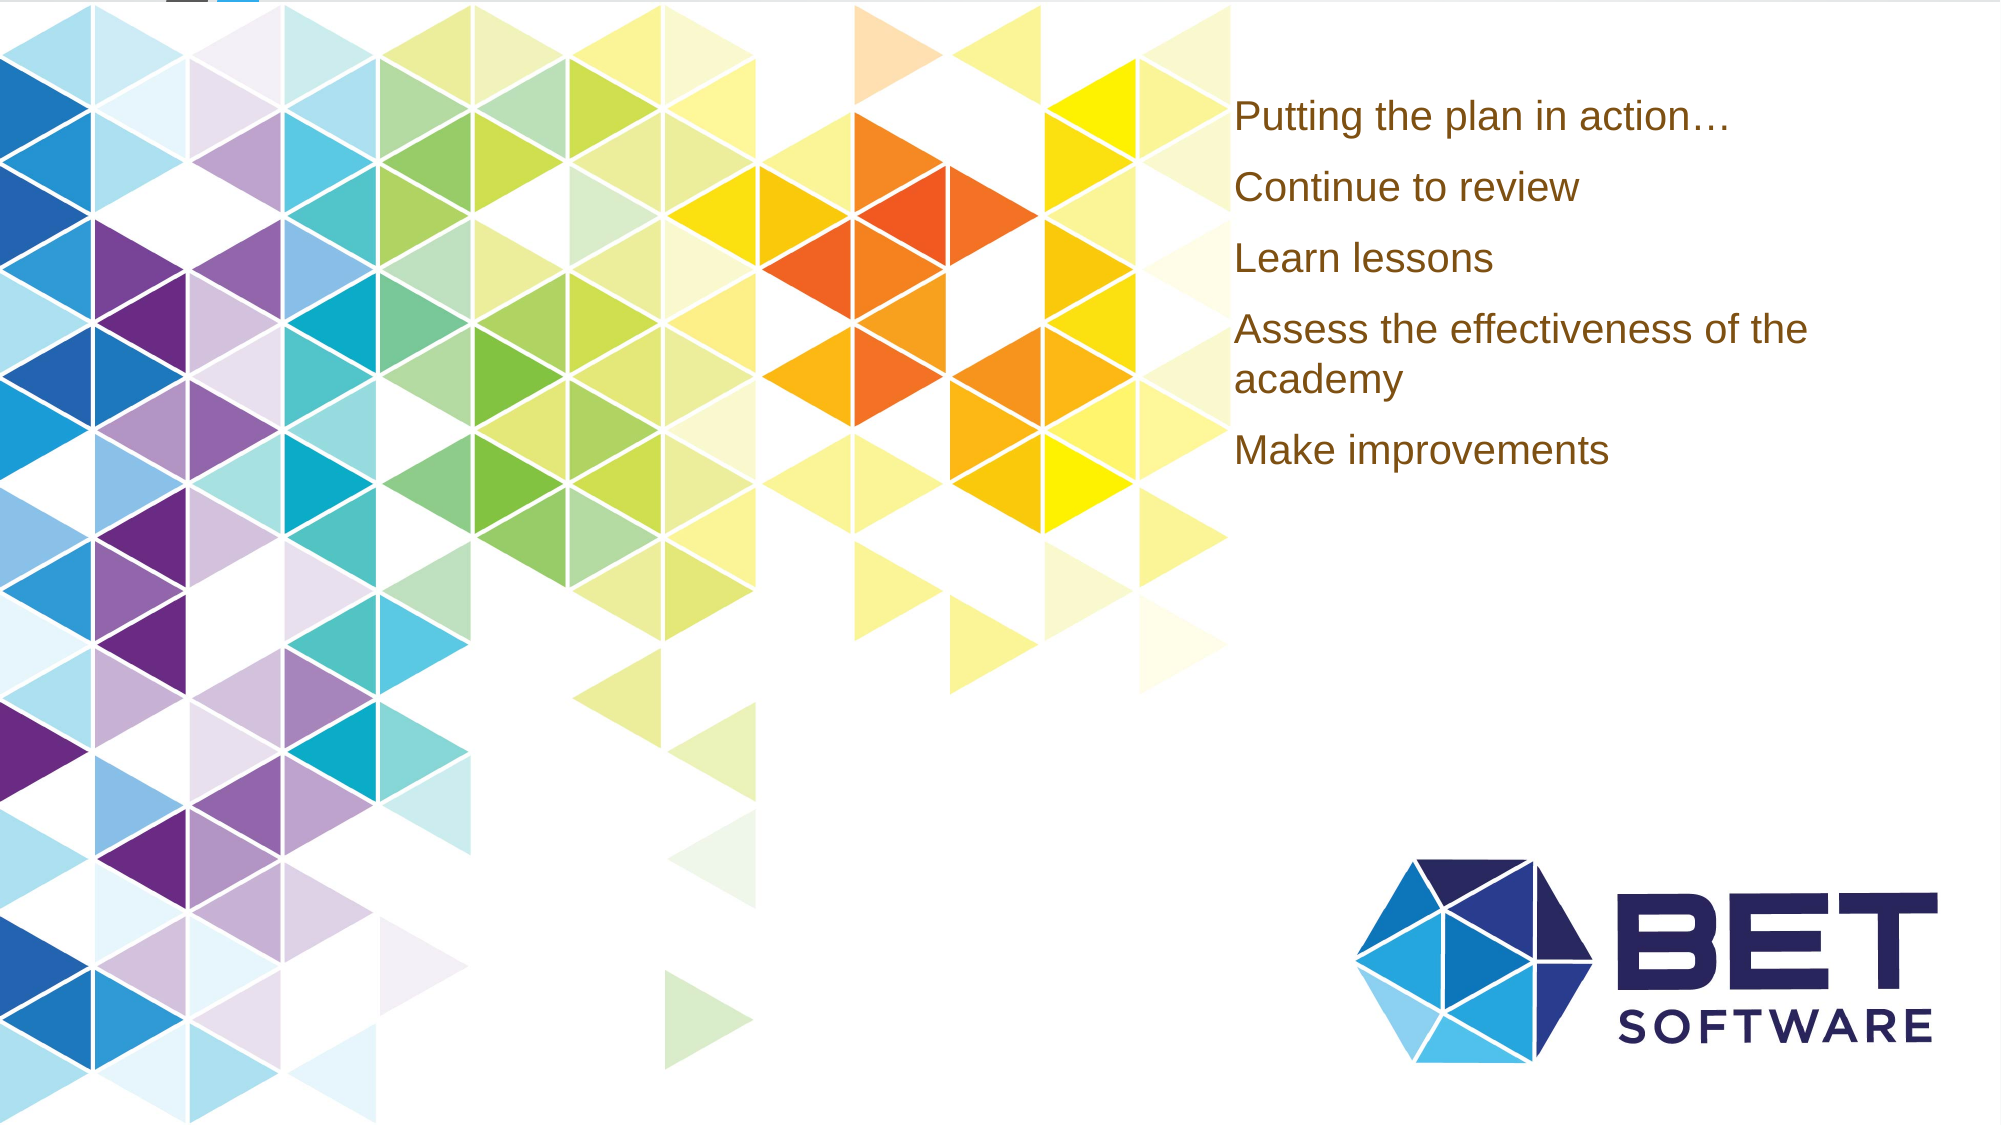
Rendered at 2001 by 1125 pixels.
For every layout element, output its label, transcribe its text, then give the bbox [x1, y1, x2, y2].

picture [0, 2, 2000, 1125]
list Putting the plan in action… Continue to review Learn lessons Assess the effectiveness of the academy Make improvements [1218, 81, 1957, 548]
